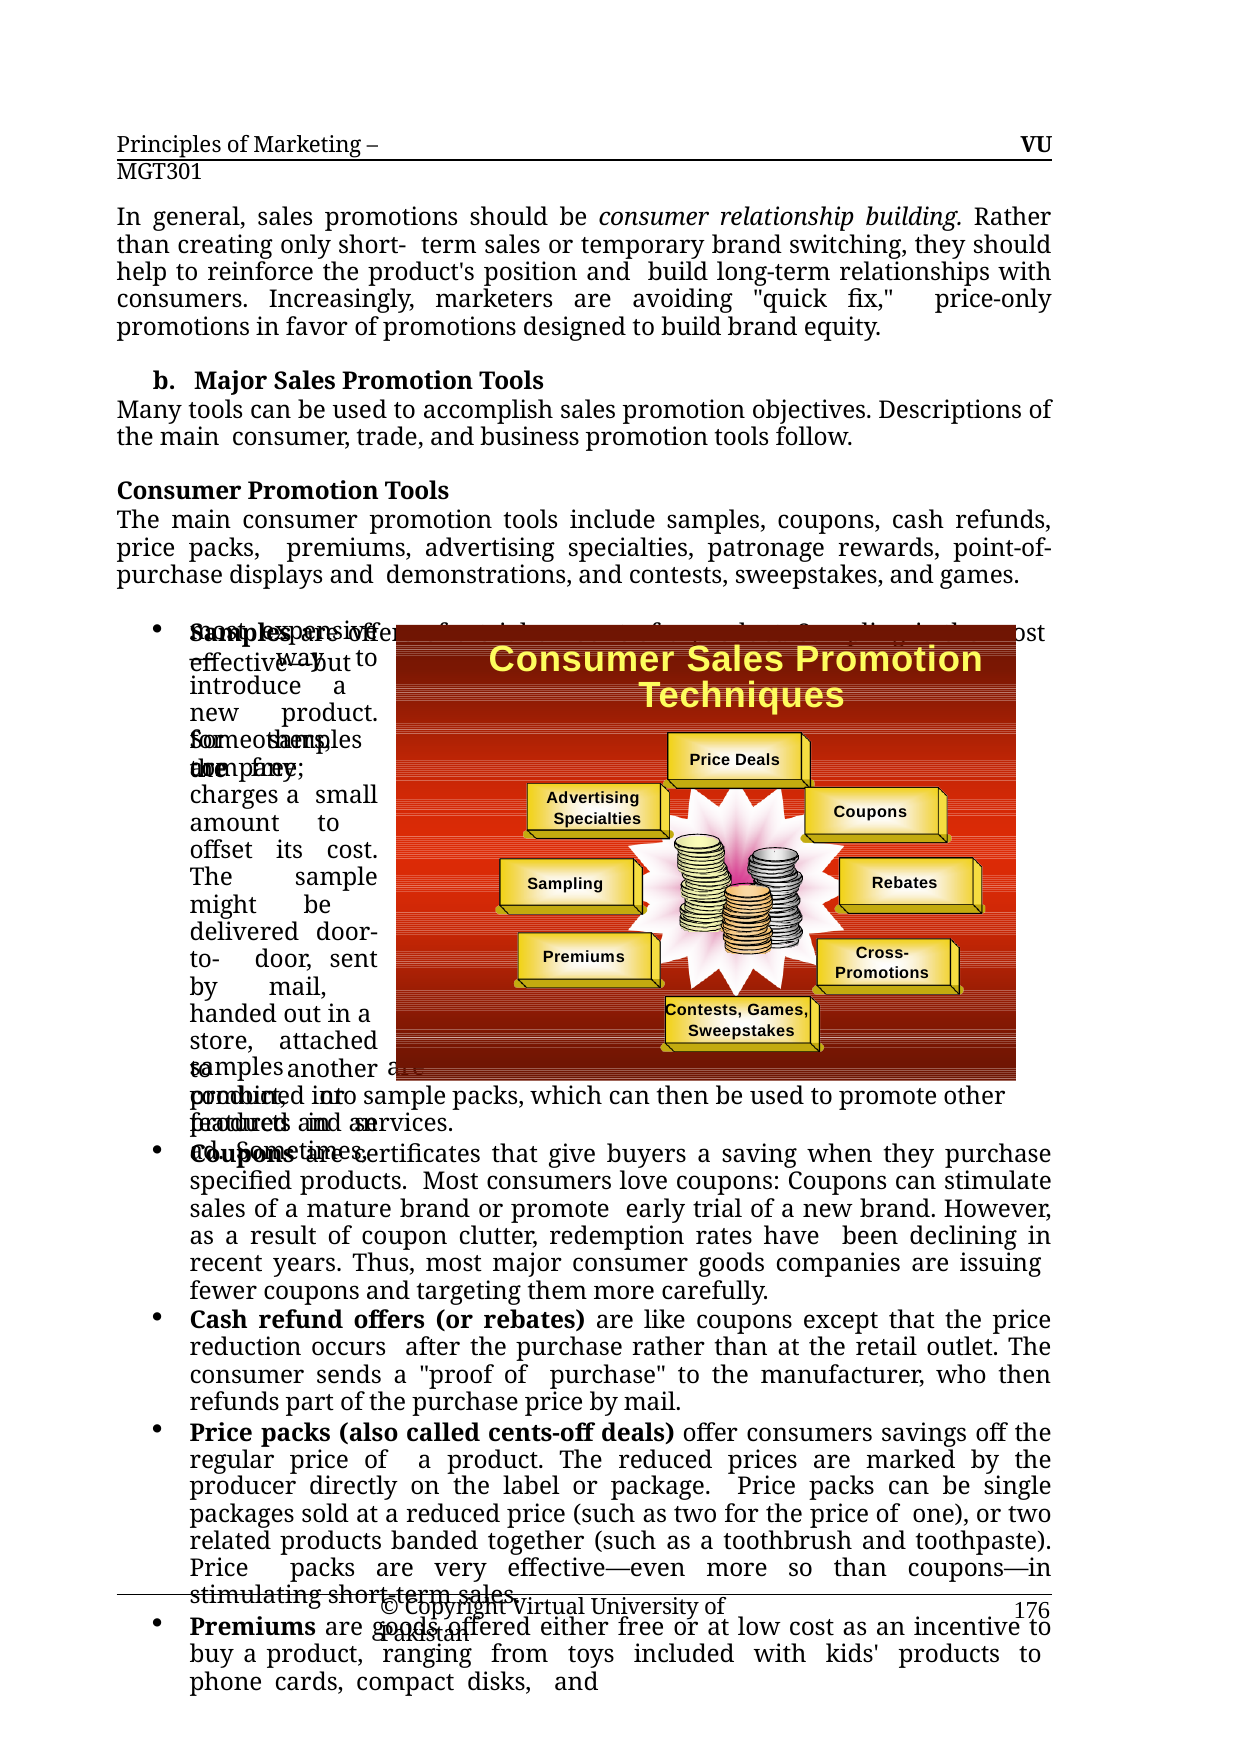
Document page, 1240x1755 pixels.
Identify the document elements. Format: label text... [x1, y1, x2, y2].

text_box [396, 642, 1016, 1081]
text_box In general, sales promotions should be consumer relationship building. Rather than creating only short- term sales or temporary brand switching, they should help to reinforce the product's position and build long-term relationships with consumers. Increasingly, marketers are avoiding "quick fix," price-only promotions in favor of promotions designed to build brand equity. b. Major Sales Promotion Tools Many tools can be used to accomplish sales promotion objectives. Descriptions of the main consumer, trade, and business promotion tools follow. Consumer Promotion Tools The main consumer promotion tools include samples, coupons, cash refunds, price packs, premiums, advertising specialties, patronage rewards, point-of-purchase displays and demonstrations, and contests, sweepstakes, and games. Samples are offers of a trial amount of a product. Sampling is the most effective—but [114, 203, 1053, 676]
text_box samples are combined into sample packs, which can then be used to promote other products and services. Coupons are certificates that give buyers a saving when they purchase specified products. Most consumers love coupons: Coupons can stimulate sales of a mature brand or promote early trial of a new brand. However, as a result of coupon clutter, redemption rates have been declining in recent years. Thus, most major consumer goods companies are issuing fewer coupons and targeting them more carefully. Cash refund offers (or rebates) are like coupons except that the price reduction occurs after the purchase rather than at the retail outlet. The consumer sends a "proof of purchase" to the manufacturer, who then refunds part of the purchase price by mail. Price packs (also called cents-off deals) offer consumers savings off the regular price of a product. The reduced prices are marked by the producer directly on the label or package. Price packs can be single packages sold at a reduced price (such as two for the price of one), or two related products banded together (such as a toothbrush and toothpaste). Price packs are very effective—even more so than coupons—in stimulating short-term sales. Premiums are goods offered either free or at low cost as an incentive to buy a product, ranging from toys included with kids' products to phone cards, compact disks, and [151, 1052, 1053, 1696]
text_box company charges a small amount to offset its cost. The sample might be delivered door-to- door, sent by mail, handed out in a store, attached to another product, or featured in an ad. Sometimes, [187, 753, 379, 1052]
text_box VU [1018, 130, 1055, 157]
text_box for others, the [187, 724, 379, 753]
text_box most expensive— way to introduce a new product. Some samples are free; [187, 617, 379, 724]
text_box Principles of Marketing – MGT301 [114, 130, 424, 184]
